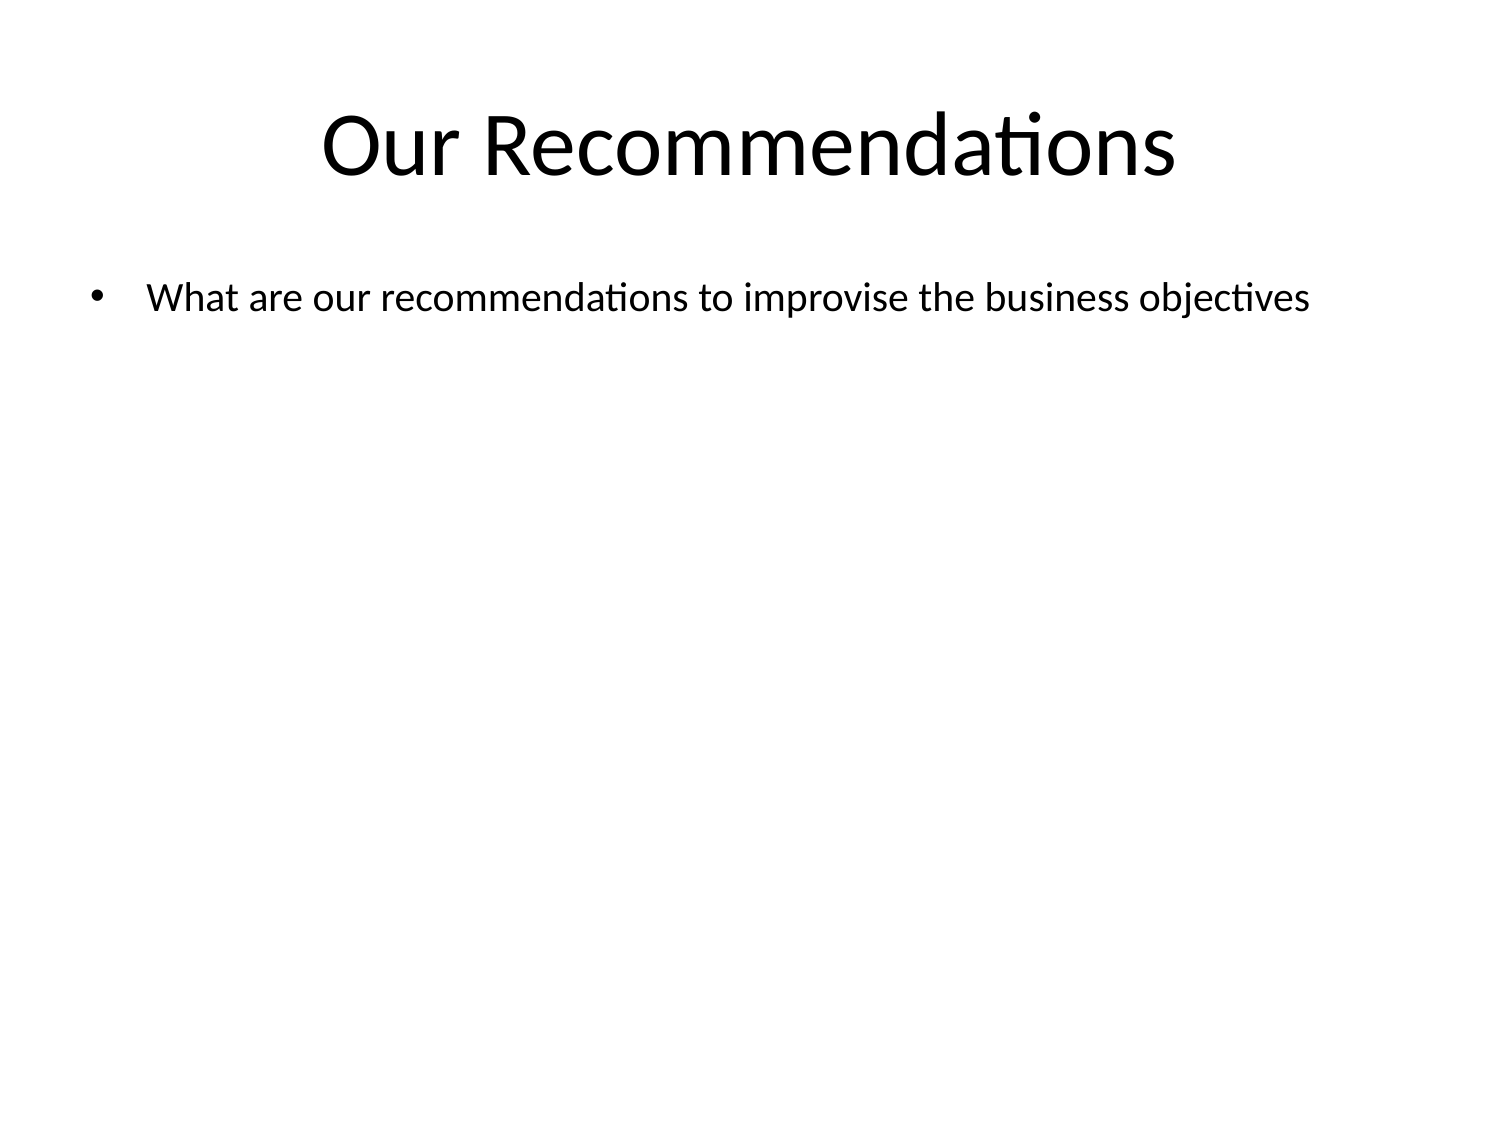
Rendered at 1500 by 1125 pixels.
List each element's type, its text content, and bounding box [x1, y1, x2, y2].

title Our Recommendations [75, 45, 1425, 233]
list What are our recommendations to improvise the business objectives [75, 262, 1425, 1005]
